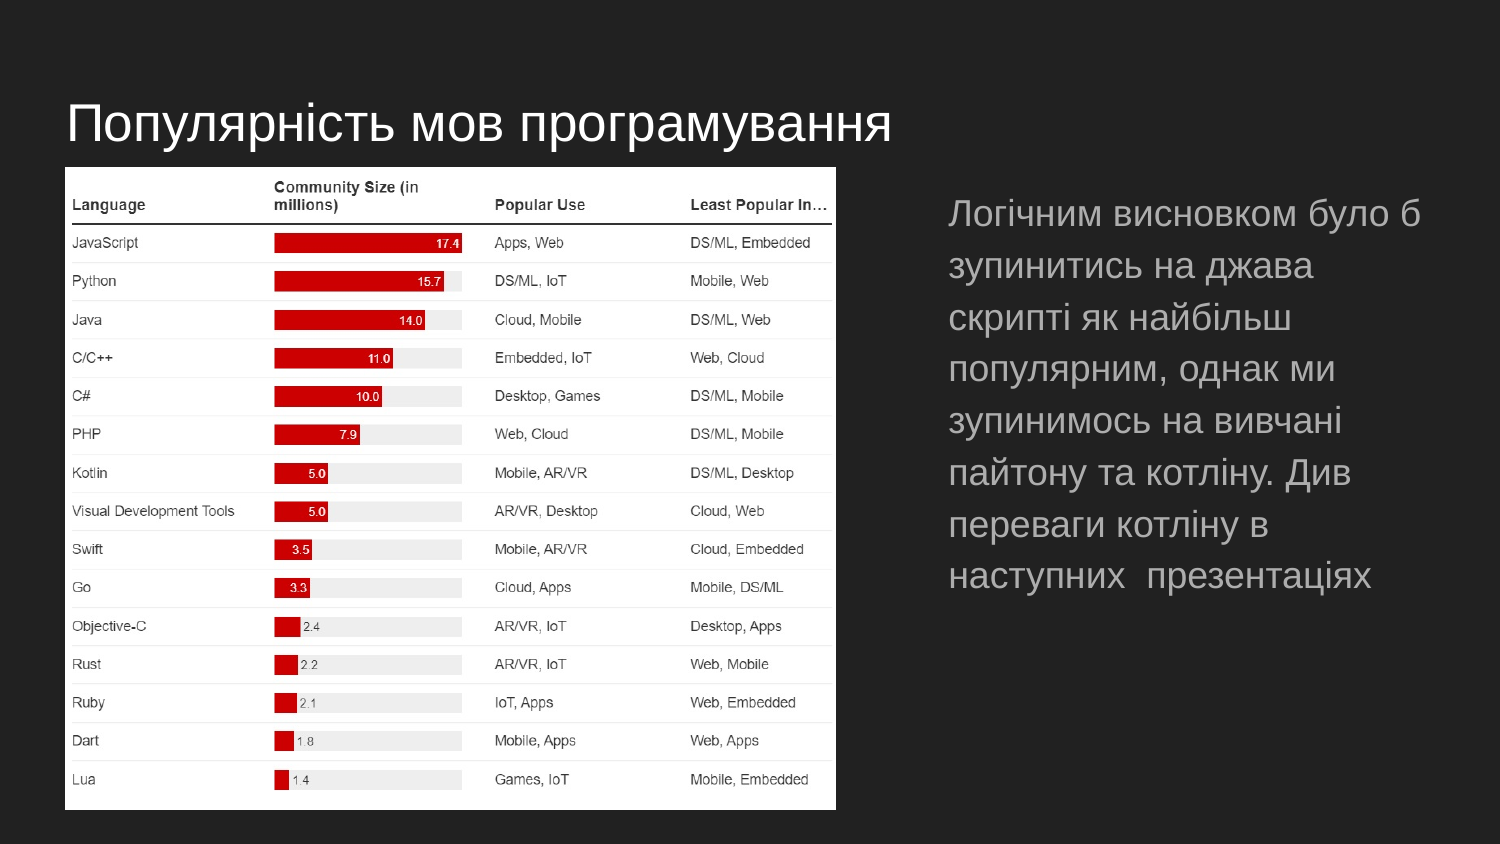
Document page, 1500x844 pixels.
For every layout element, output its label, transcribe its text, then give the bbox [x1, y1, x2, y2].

title Популярність мов програмування [51, 72, 1449, 167]
picture [65, 167, 836, 811]
list Логічним висновком було б зупинитись на джава скрипті як найбільш популярним, однак ми зупинимось на вивчані пайтону та котліну. Див переваги котліну в наступних презентаціях [914, 167, 1449, 794]
